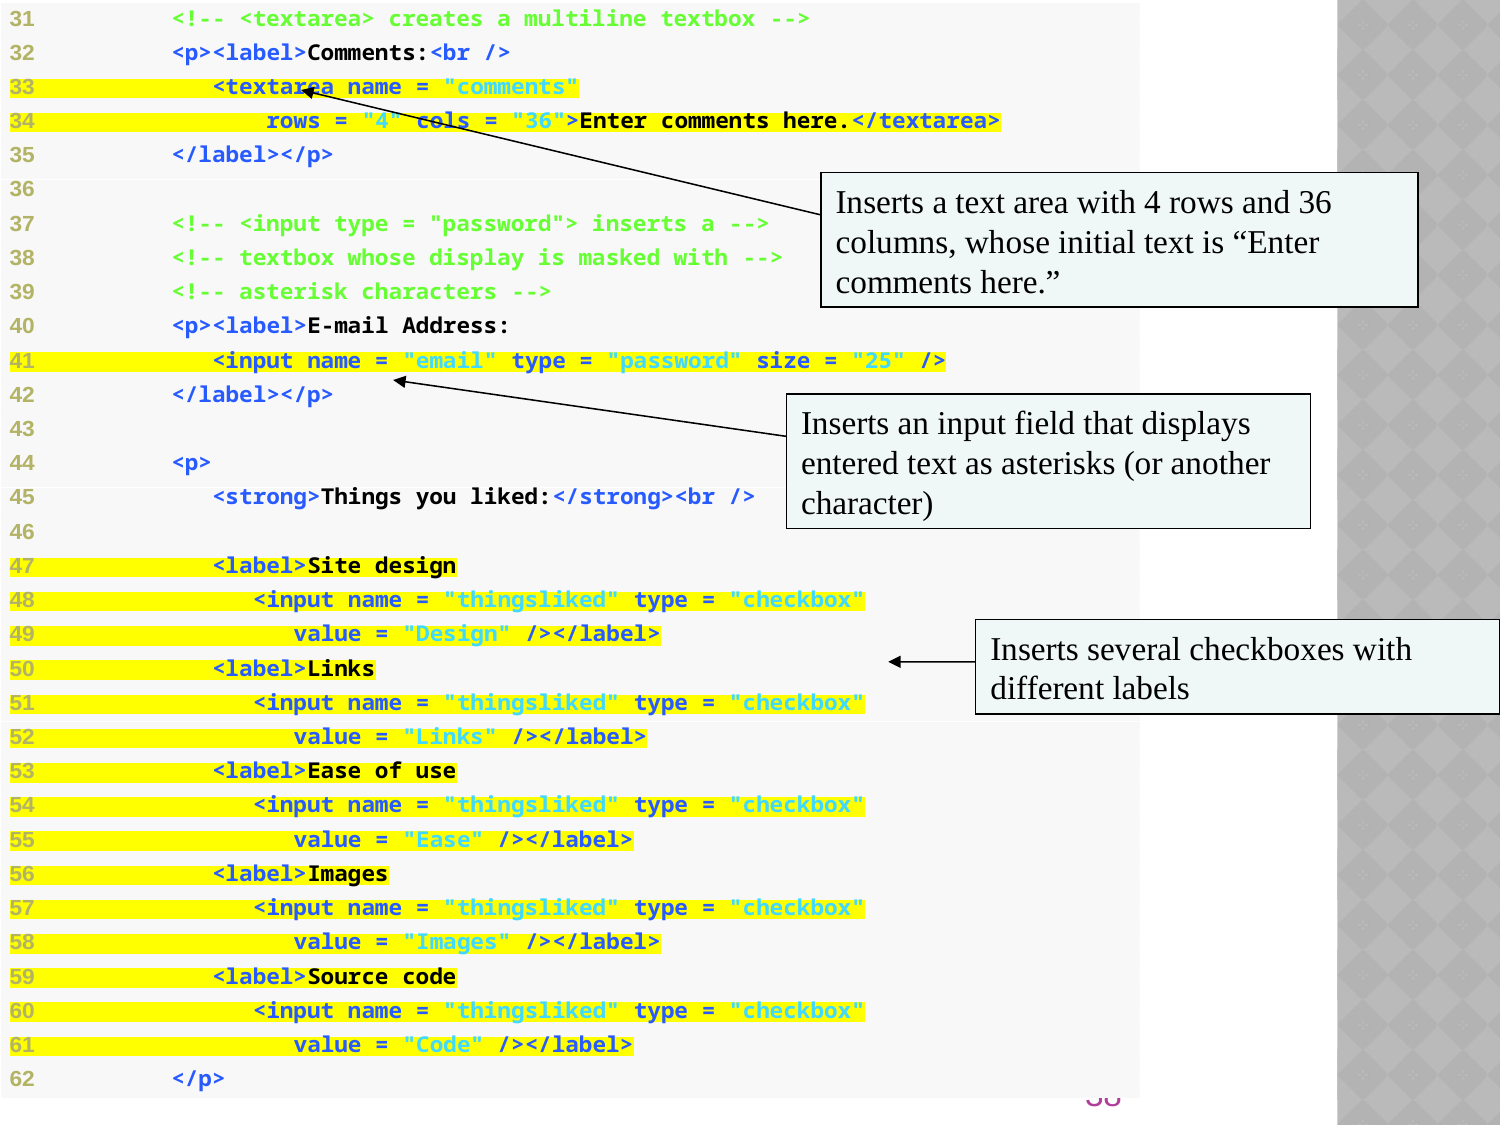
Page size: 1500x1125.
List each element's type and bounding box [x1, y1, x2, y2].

text_box [0, 2, 1500, 1125]
